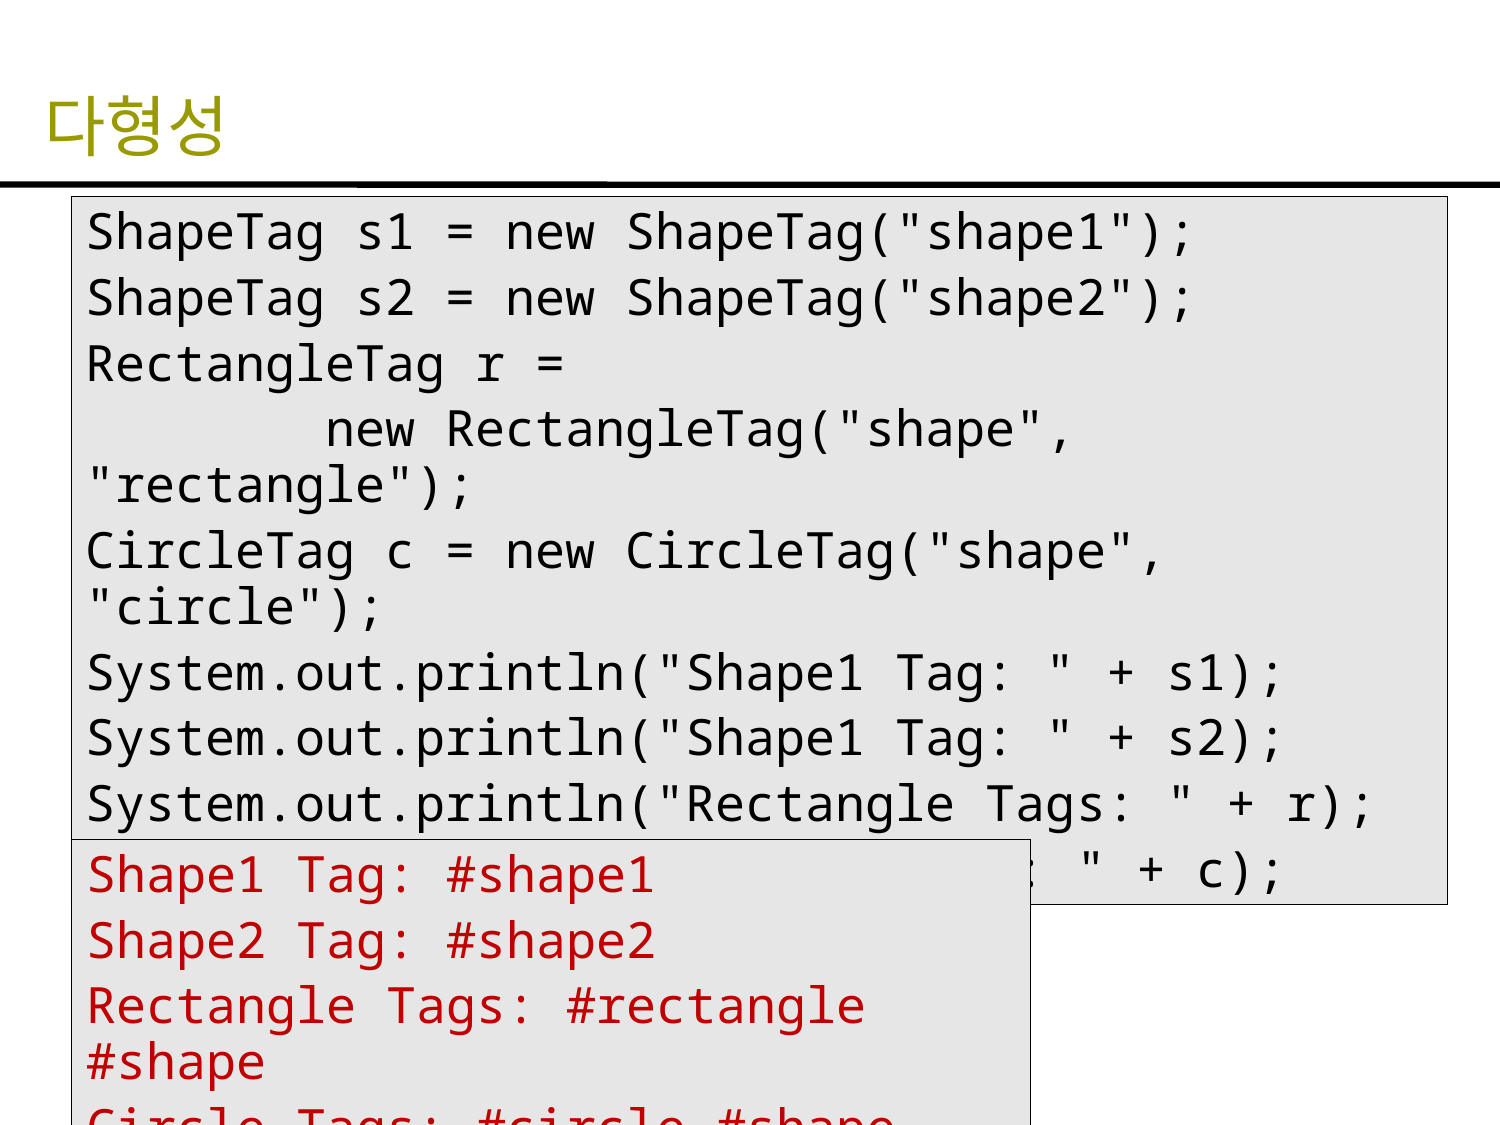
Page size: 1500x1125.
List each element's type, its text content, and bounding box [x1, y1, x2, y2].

text_box Shape1 Tag: #shape1 Shape2 Tag: #shape2 Rectangle Tags: #rectangle #shape Circle Tags: #circle #shape [71, 839, 1031, 1125]
text_box ShapeTag s1 = new ShapeTag("shape1"); ShapeTag s2 = new ShapeTag("shape2"); RectangleTag r = new RectangleTag("shape", "rectangle"); CircleTag c = new CircleTag("shape", "circle"); System.out.println("Shape1 Tag: " + s1); System.out.println("Shape1 Tag: " + s2); System.out.println("Rectangle Tags: " + r); System.out.println("Circle Tags: " + c); [70, 196, 1447, 905]
title 다형성 [29, 45, 1471, 173]
